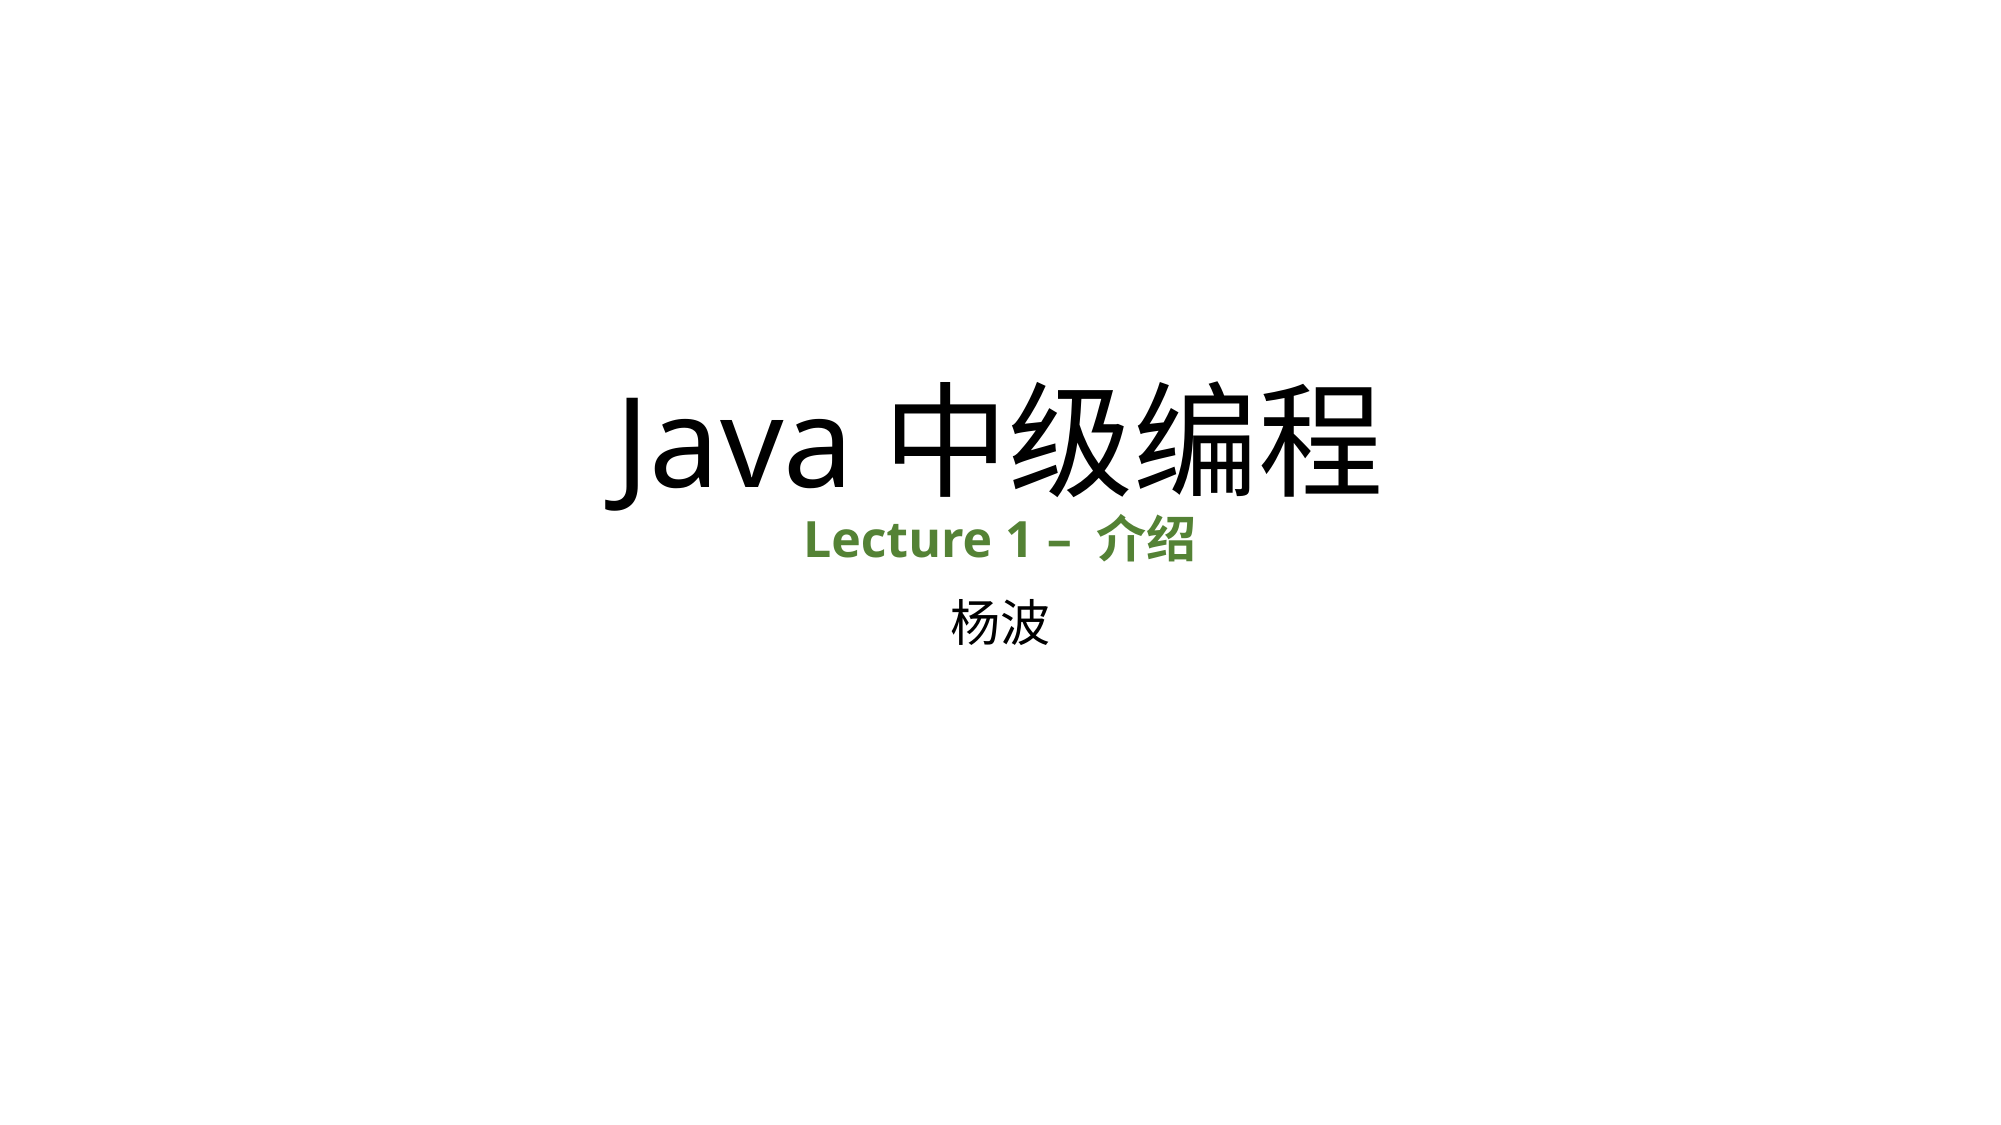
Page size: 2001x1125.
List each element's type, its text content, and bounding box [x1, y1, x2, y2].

title Java中级编程 Lecture 1 – 介绍 [249, 184, 1750, 576]
subtitle 杨波 [249, 590, 1750, 863]
